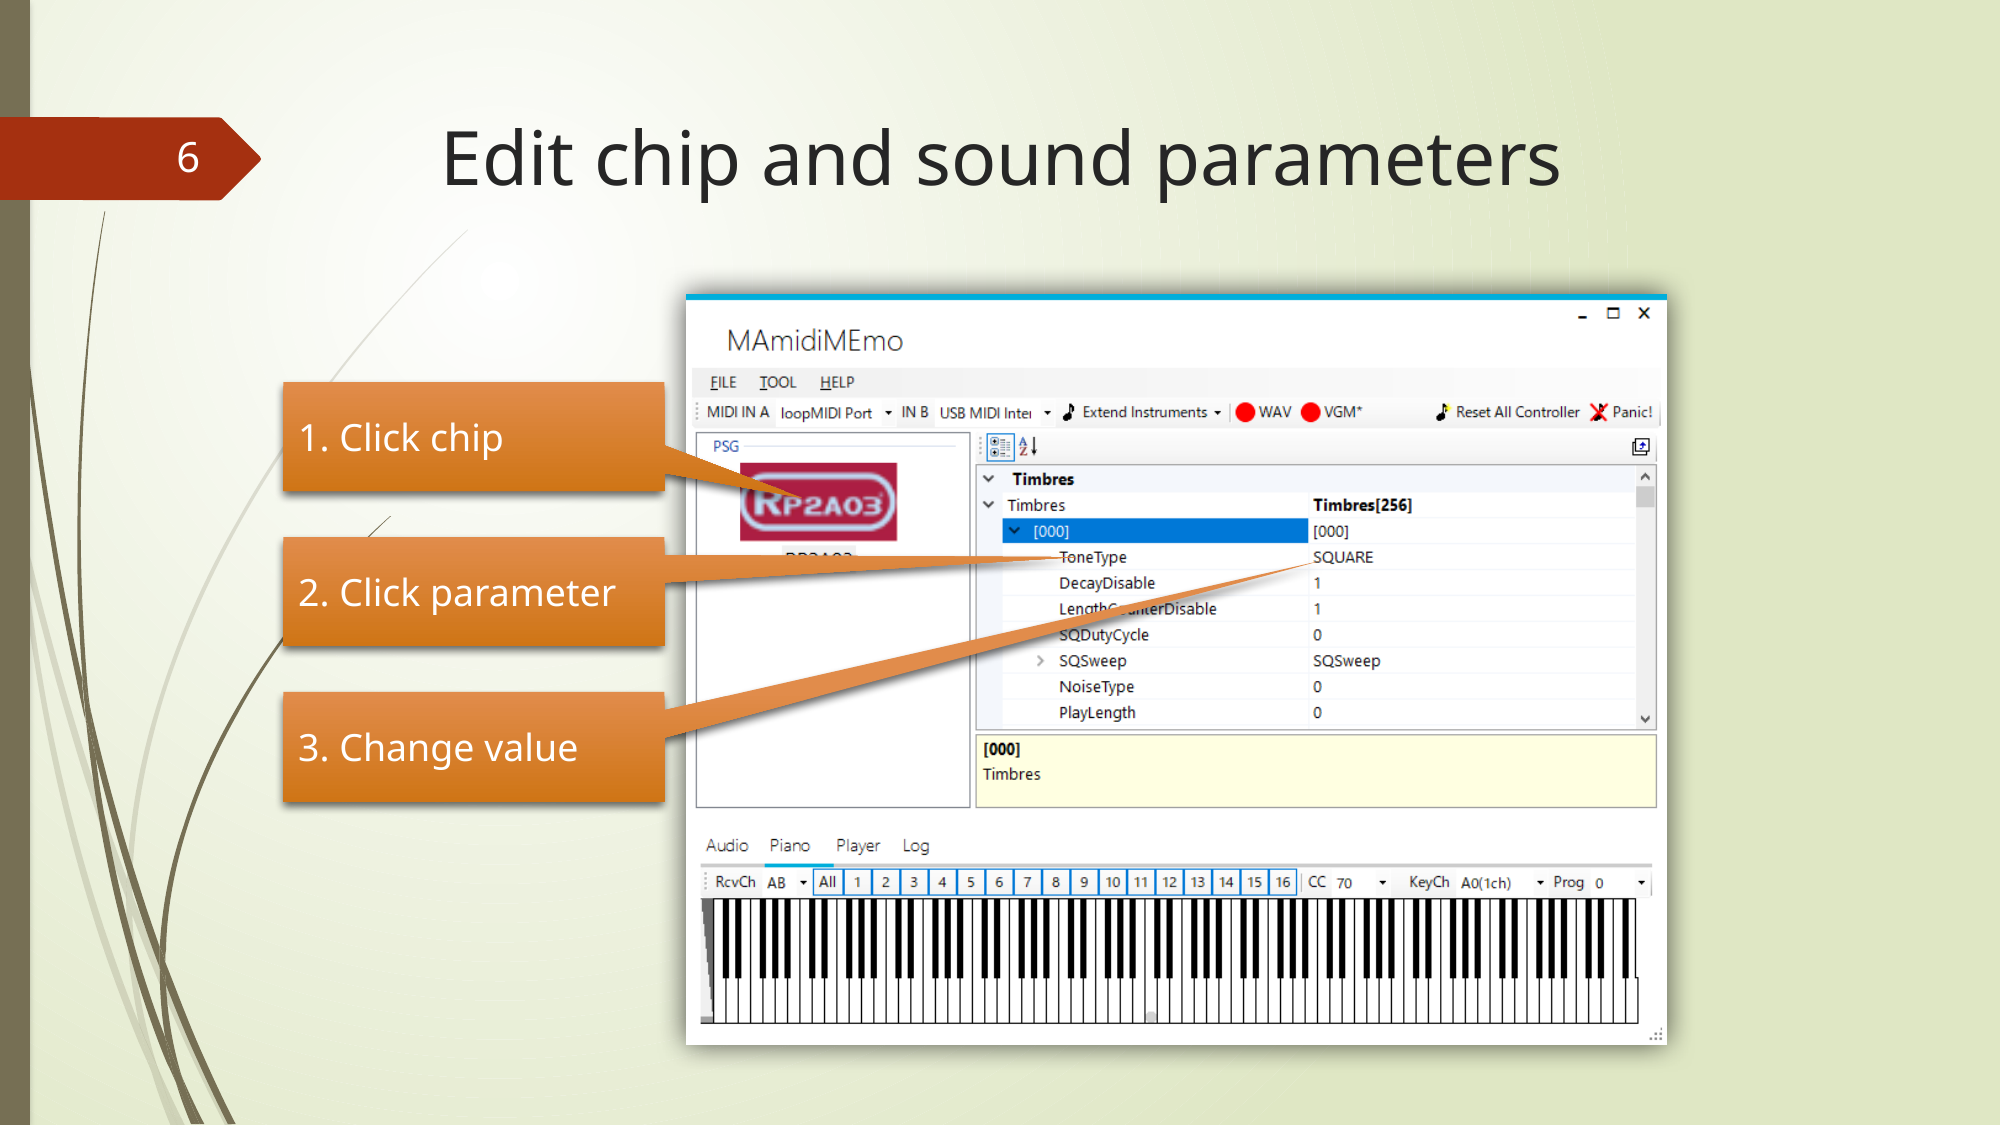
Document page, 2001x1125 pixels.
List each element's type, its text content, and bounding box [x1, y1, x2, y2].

picture [686, 301, 1667, 1045]
text_box 3. Change value [283, 691, 681, 802]
title Edit chip and sound parameters [425, 102, 1888, 313]
text_box 2. Click parameter [283, 536, 681, 647]
text_box 1. Click chip [283, 381, 681, 492]
slide_number 6 [87, 129, 216, 190]
